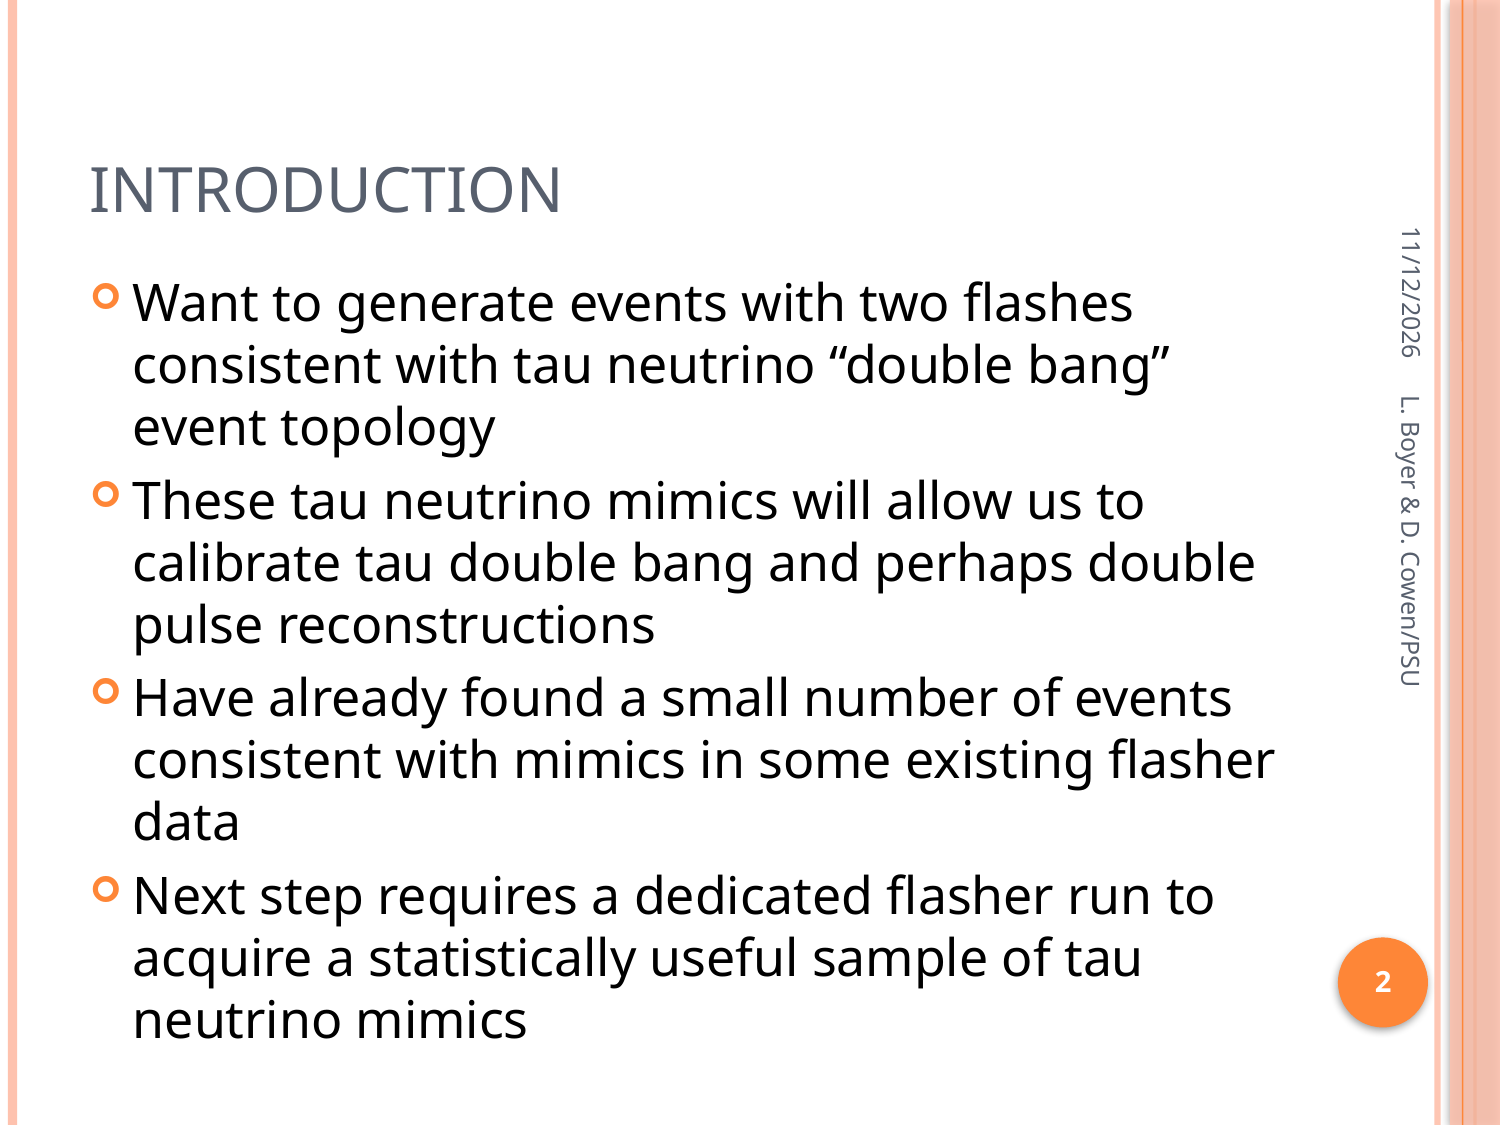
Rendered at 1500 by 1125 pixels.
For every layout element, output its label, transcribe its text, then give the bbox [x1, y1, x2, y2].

slide_number 2 [1333, 940, 1434, 1027]
title Introduction [75, 45, 1300, 233]
footer L. Boyer & D. Cowen/PSU [1379, 380, 1440, 906]
list Want to generate events with two flashes consistent with tau neutrino “double bang” event topology These tau neutrino mimics will allow us to calibrate tau double bang and perhaps double pulse reconstructions Have already found a small number of events consistent with mimics in some existing flasher data Next step requires a dedicated flasher run to acquire a statistically useful sample of tau neutrino mimics [75, 262, 1300, 1062]
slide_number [1378, 43, 1442, 374]
